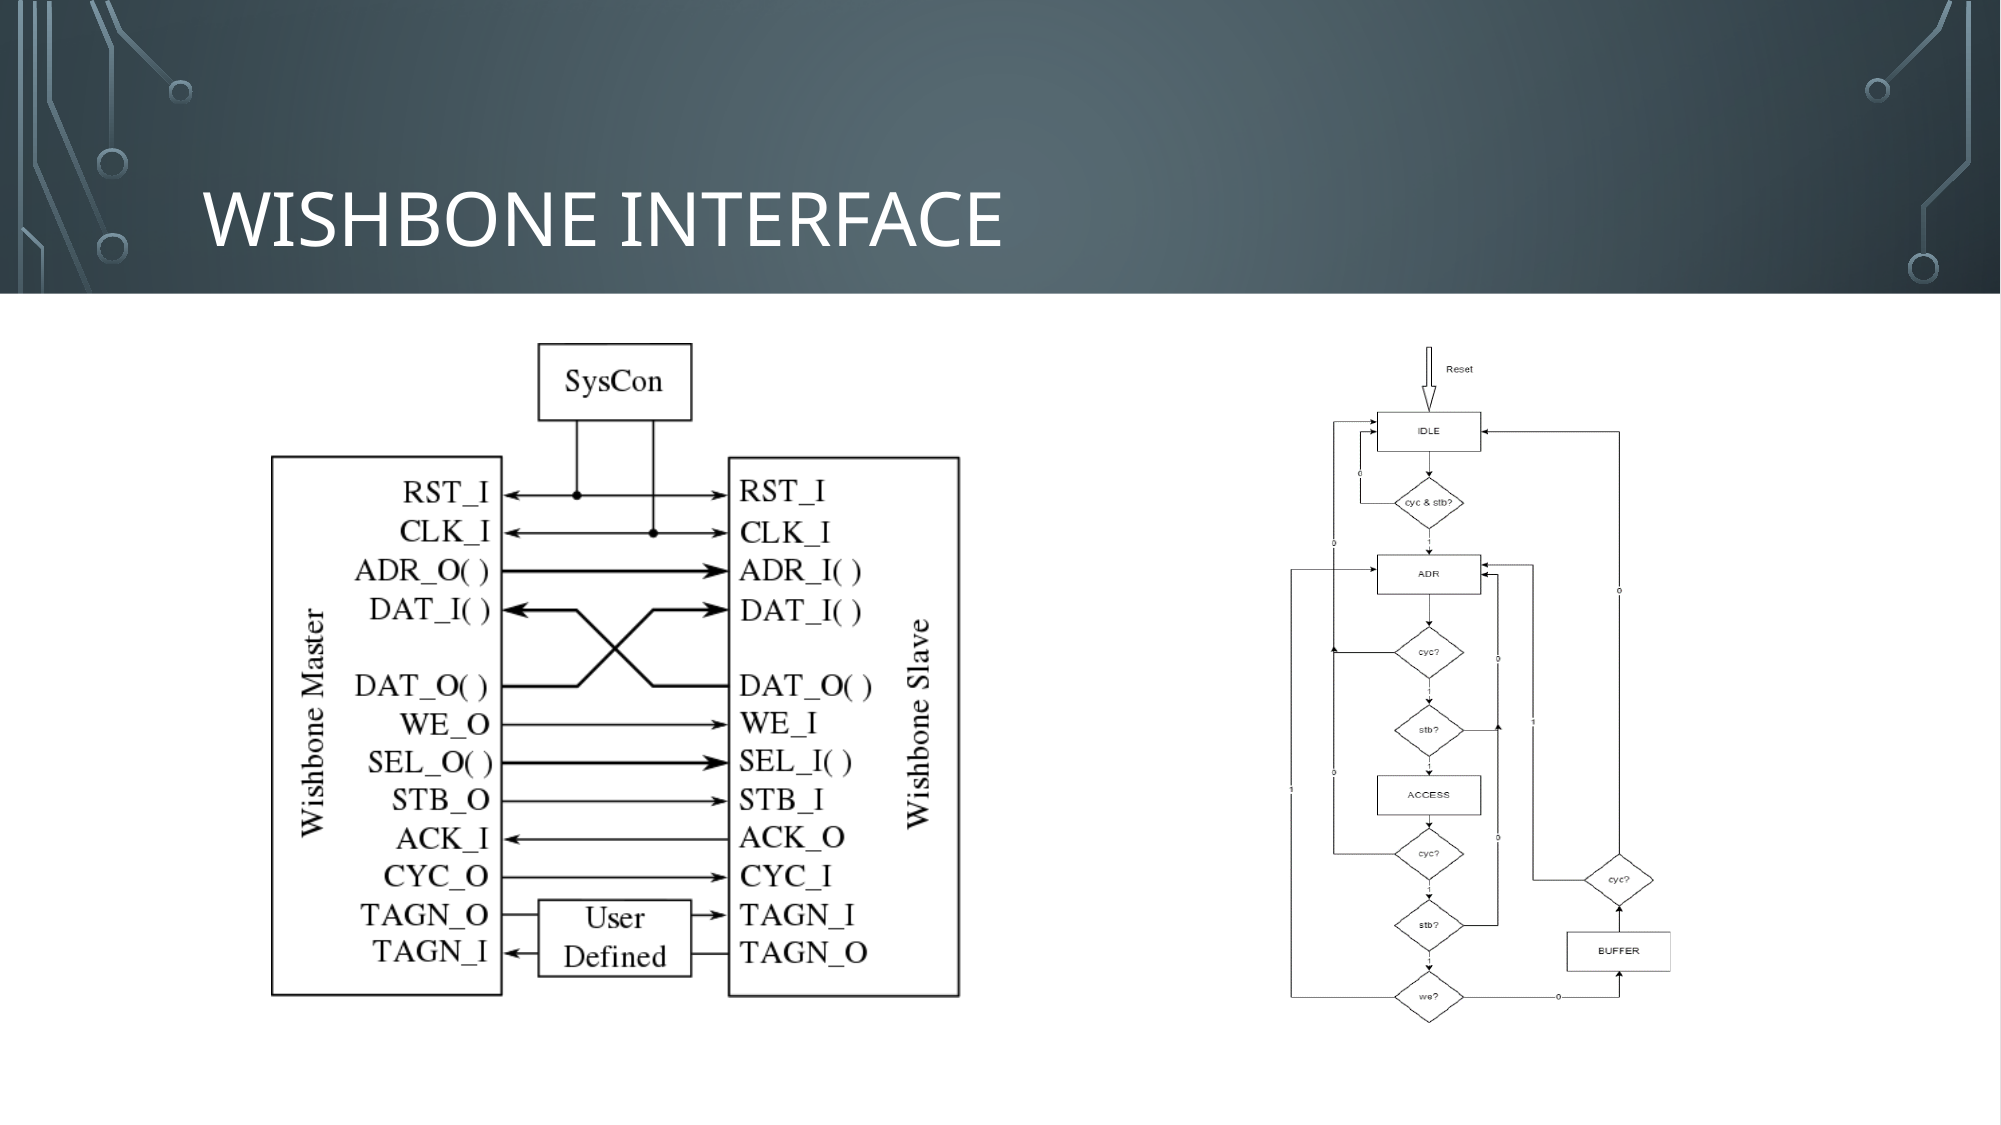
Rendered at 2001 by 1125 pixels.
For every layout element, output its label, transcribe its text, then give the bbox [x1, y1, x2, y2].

picture [1283, 343, 1671, 1023]
text_box [0, 292, 2000, 1125]
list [270, 343, 962, 998]
title Wishbone Interface [187, 101, 1813, 344]
